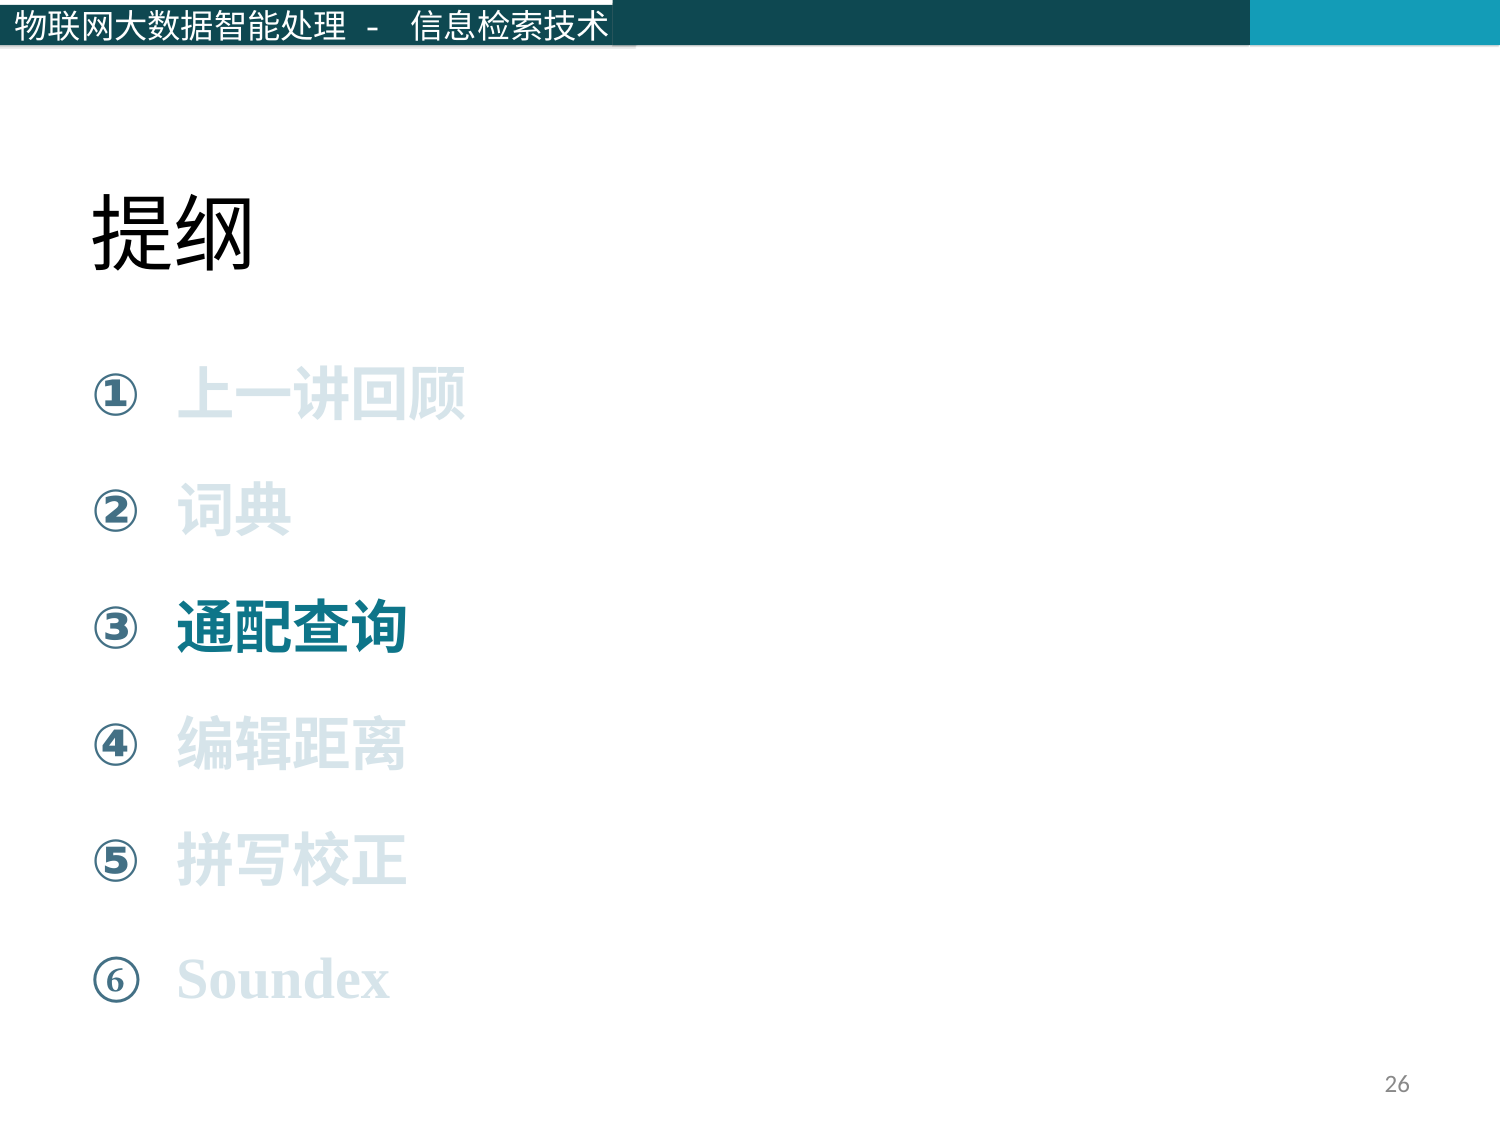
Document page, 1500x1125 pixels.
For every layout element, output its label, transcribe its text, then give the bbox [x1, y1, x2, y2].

title 提纲 [74, 101, 1426, 290]
slide_number 26 [1074, 1062, 1425, 1103]
list 上一讲回顾 词典 通配查询 编辑距离 拼写校正 Soundex [76, 314, 1424, 1024]
